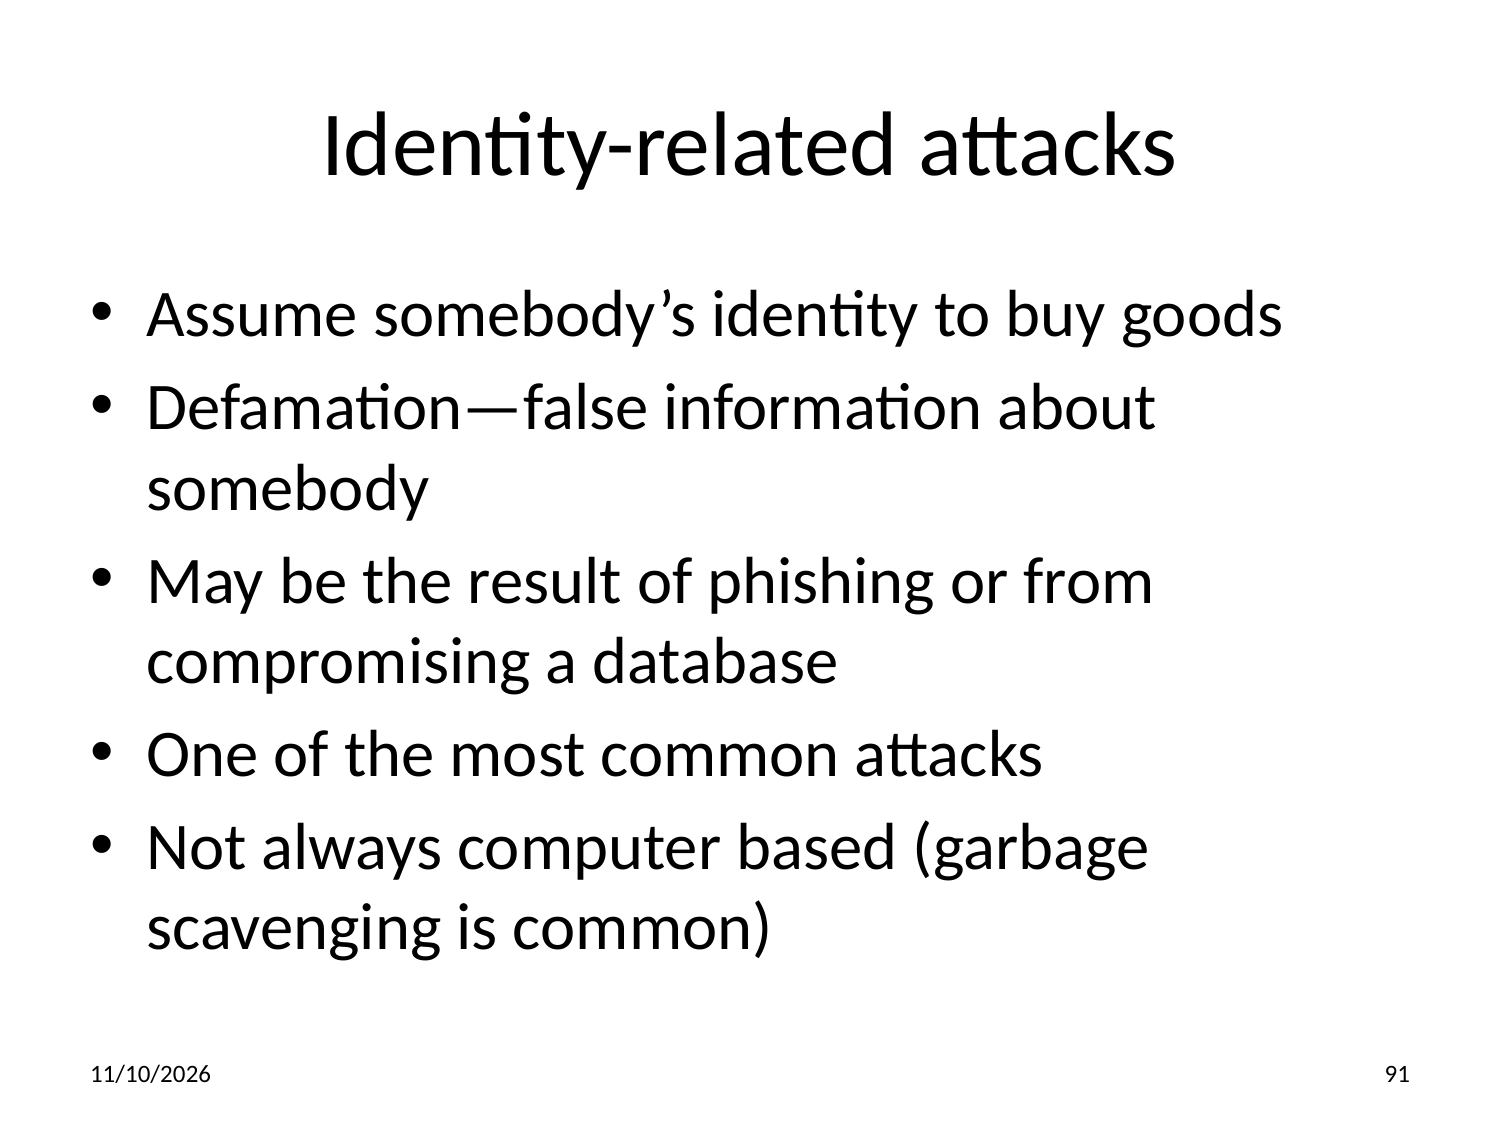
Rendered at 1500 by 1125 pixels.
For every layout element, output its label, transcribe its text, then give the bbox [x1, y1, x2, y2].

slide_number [75, 1042, 425, 1103]
title Identity-related attacks [75, 45, 1425, 233]
slide_number 91 [1074, 1042, 1425, 1103]
list Assume somebody’s identity to buy goods Defamation—false information about somebody May be the result of phishing or from compromising a database One of the most common attacks Not always computer based (garbage scavenging is common) [75, 262, 1425, 1005]
